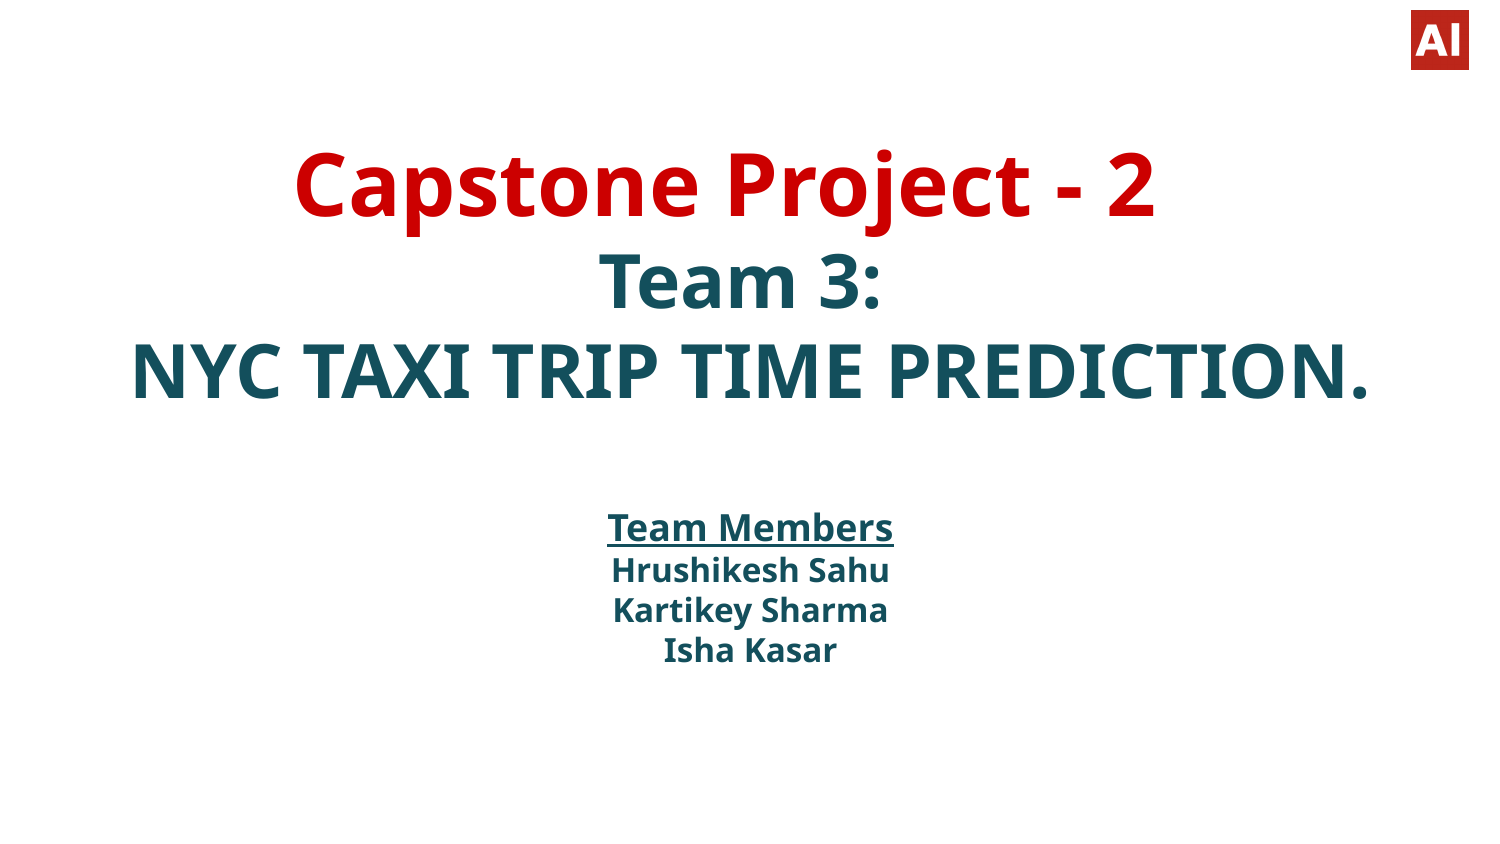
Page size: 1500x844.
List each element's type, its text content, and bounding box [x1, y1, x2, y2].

picture [1411, 10, 1469, 70]
title Capstone Project - 2 Team 3: NYC TAXI TRIP TIME PREDICTION. Team Members Hrushikesh Sahu Kartikey Sharma Isha Kasar [52, 182, 1449, 684]
